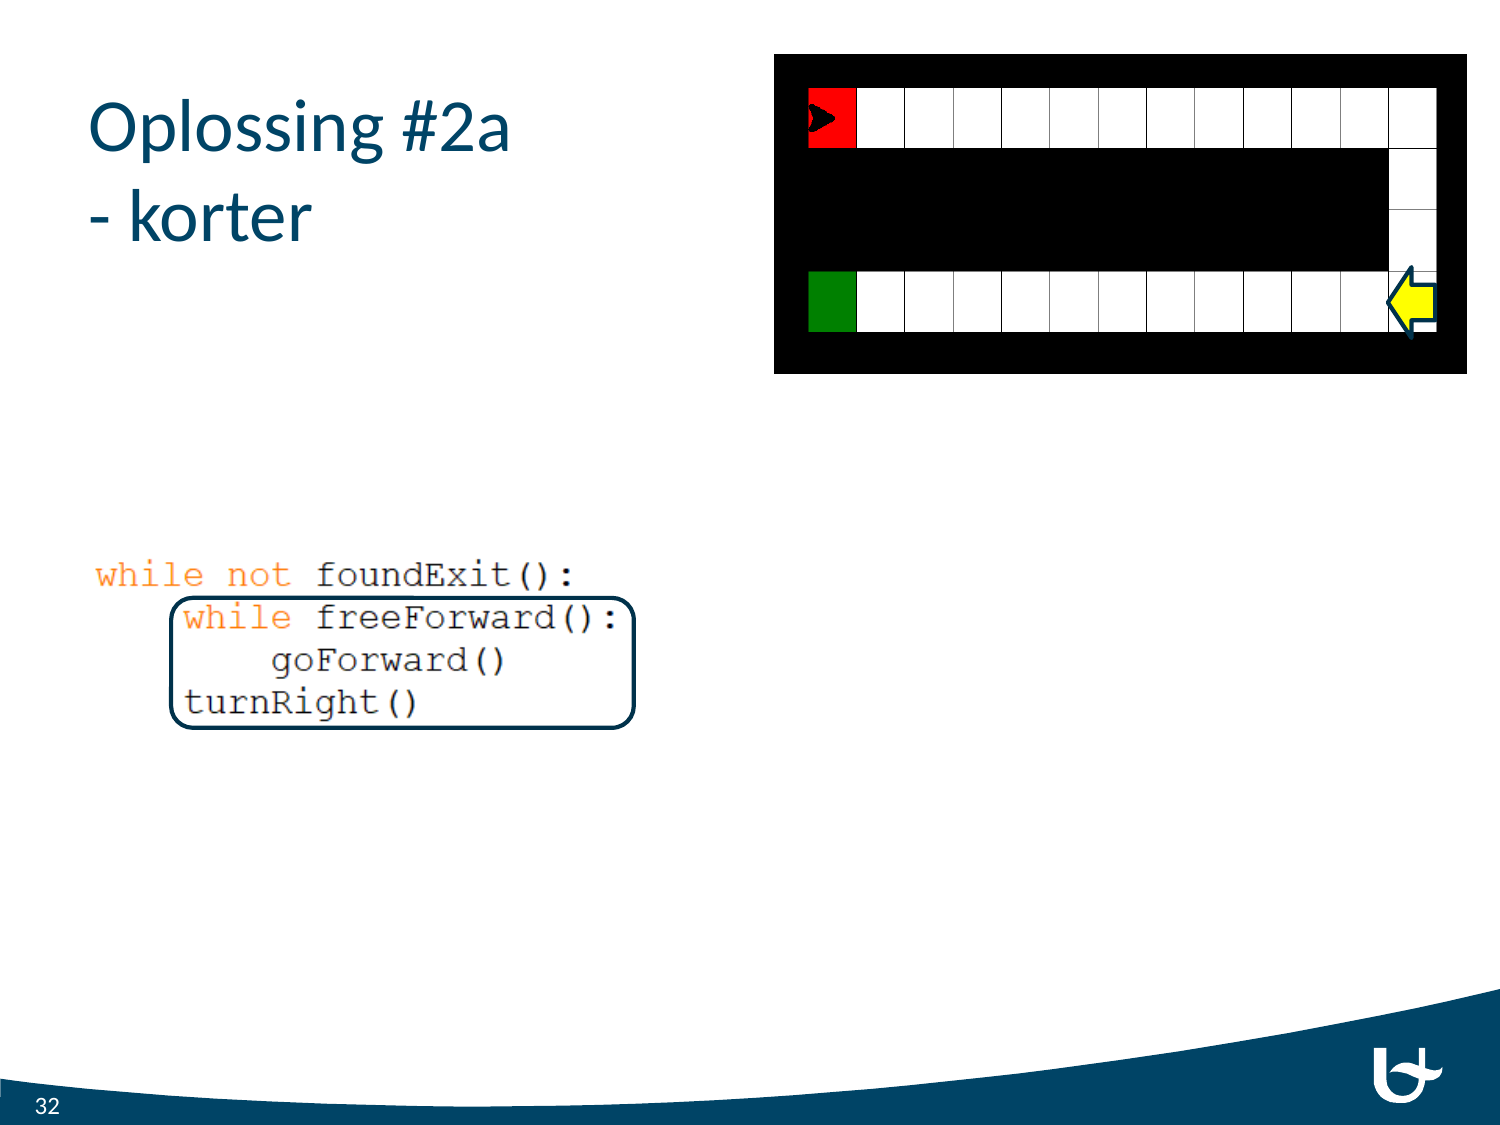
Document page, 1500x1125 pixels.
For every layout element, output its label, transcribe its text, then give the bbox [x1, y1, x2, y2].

slide_number 32 [0, 1083, 75, 1125]
picture [774, 54, 1467, 374]
picture [174, 601, 631, 725]
picture [88, 550, 634, 745]
title Oplossing #2a - korter [88, 19, 1412, 315]
